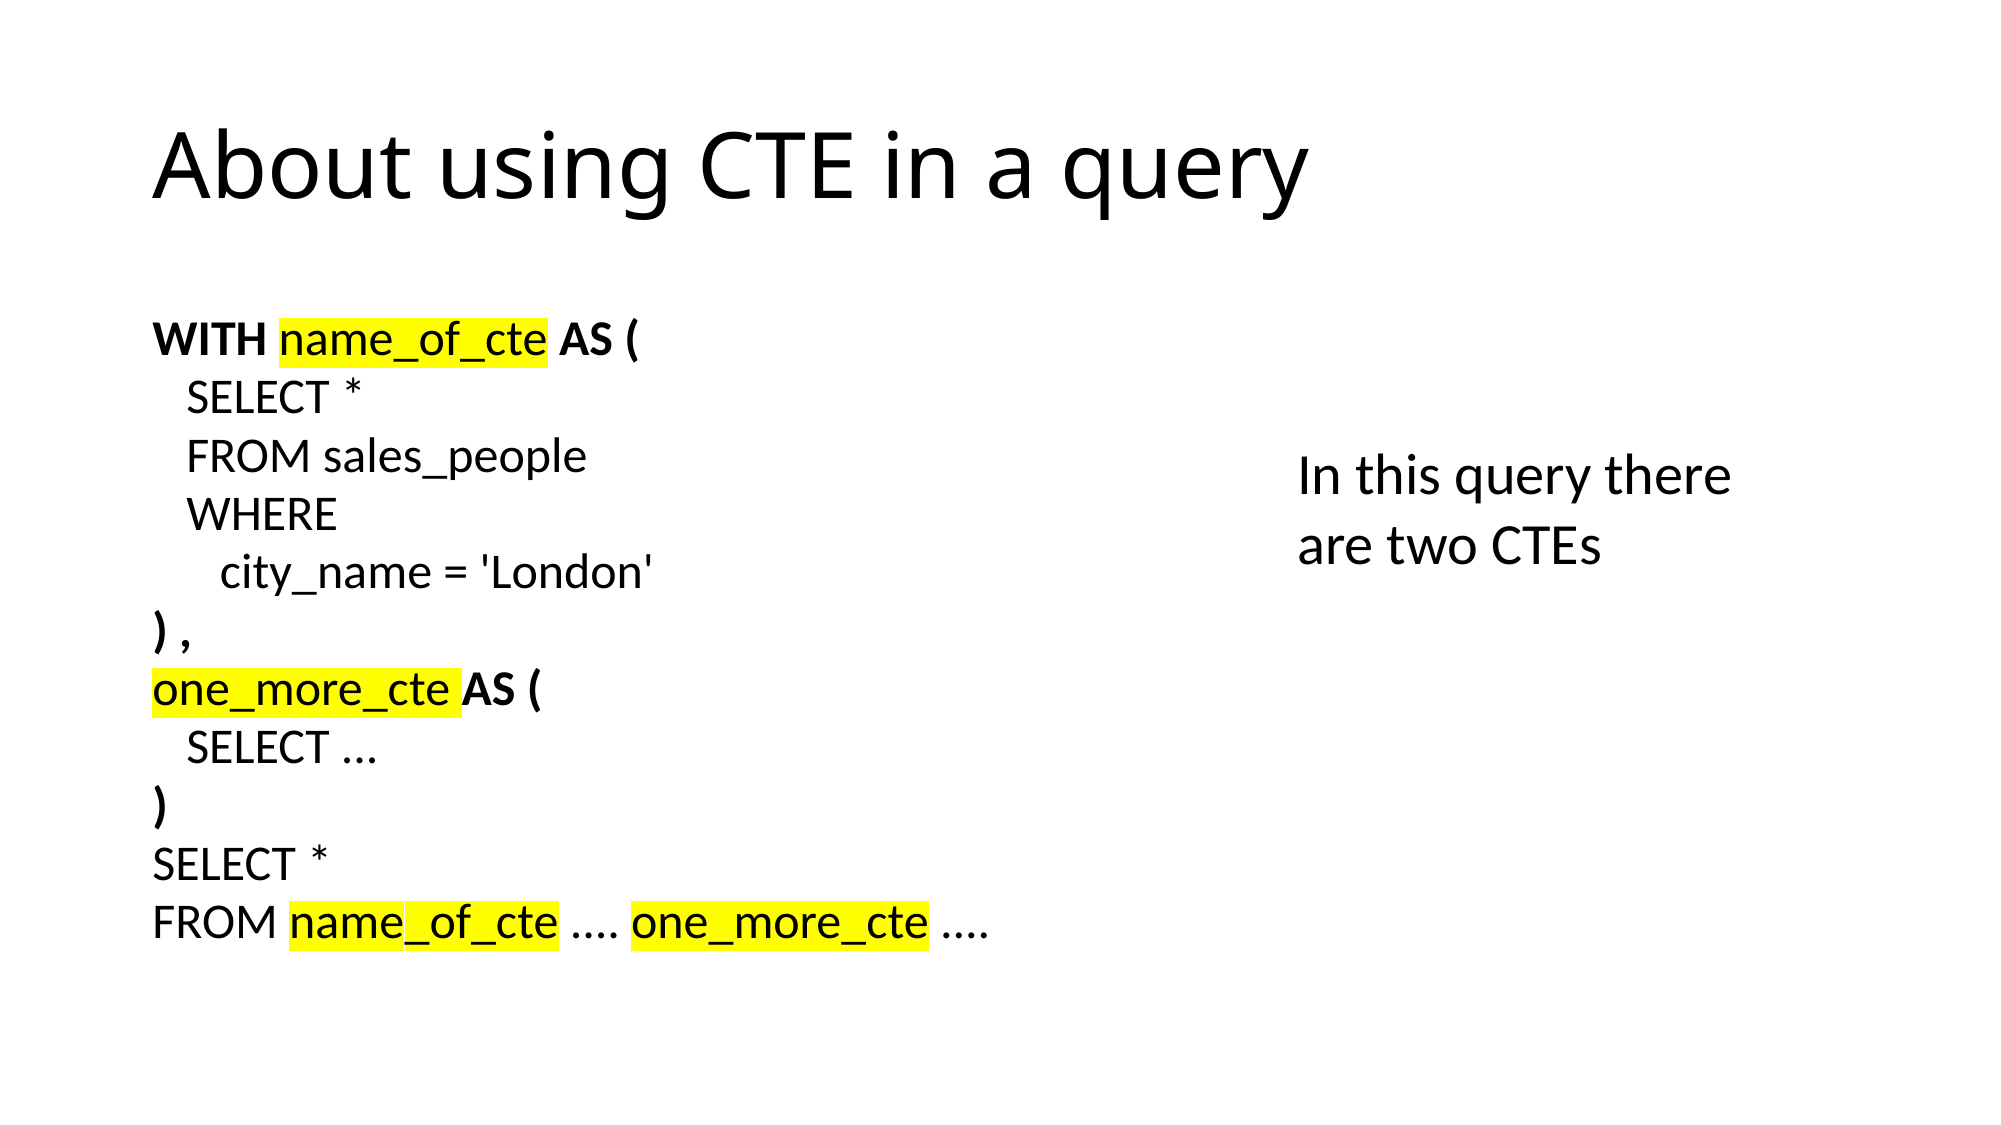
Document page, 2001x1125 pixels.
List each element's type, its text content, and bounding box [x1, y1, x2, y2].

title About using CTE in a query [137, 59, 1863, 278]
text_box In this query there are two CTEs [1282, 428, 1798, 584]
list WITH name_of_cte AS ( SELECT * FROM sales_people WHERE city_name = 'London' ) , one_more_cte AS ( SELECT ... ) SELECT * FROM name_of_cte .... one_more_cte .... [137, 299, 1181, 1014]
